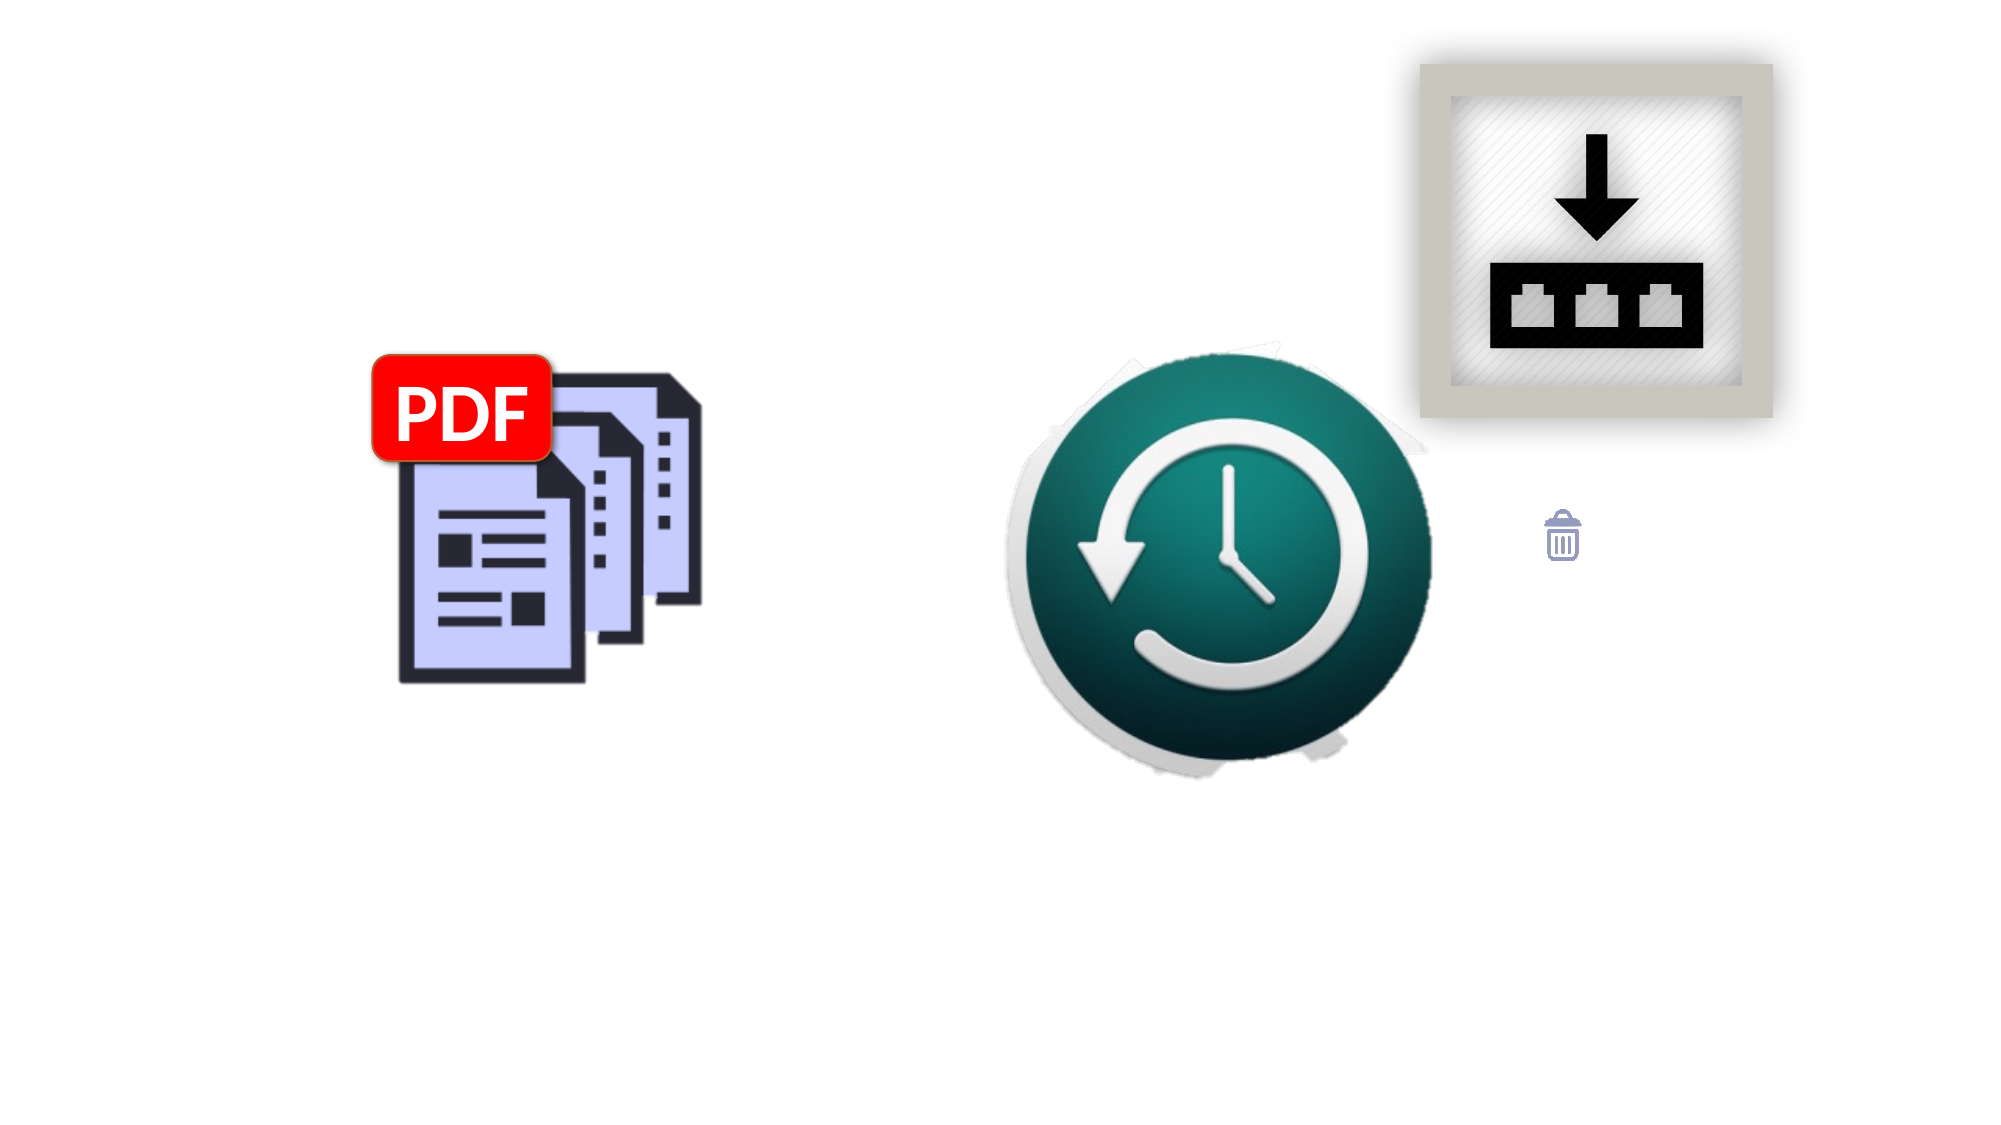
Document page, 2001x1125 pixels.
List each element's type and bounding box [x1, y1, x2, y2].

picture [996, 94, 1743, 793]
text_box [359, 354, 722, 700]
picture [1540, 509, 1584, 562]
